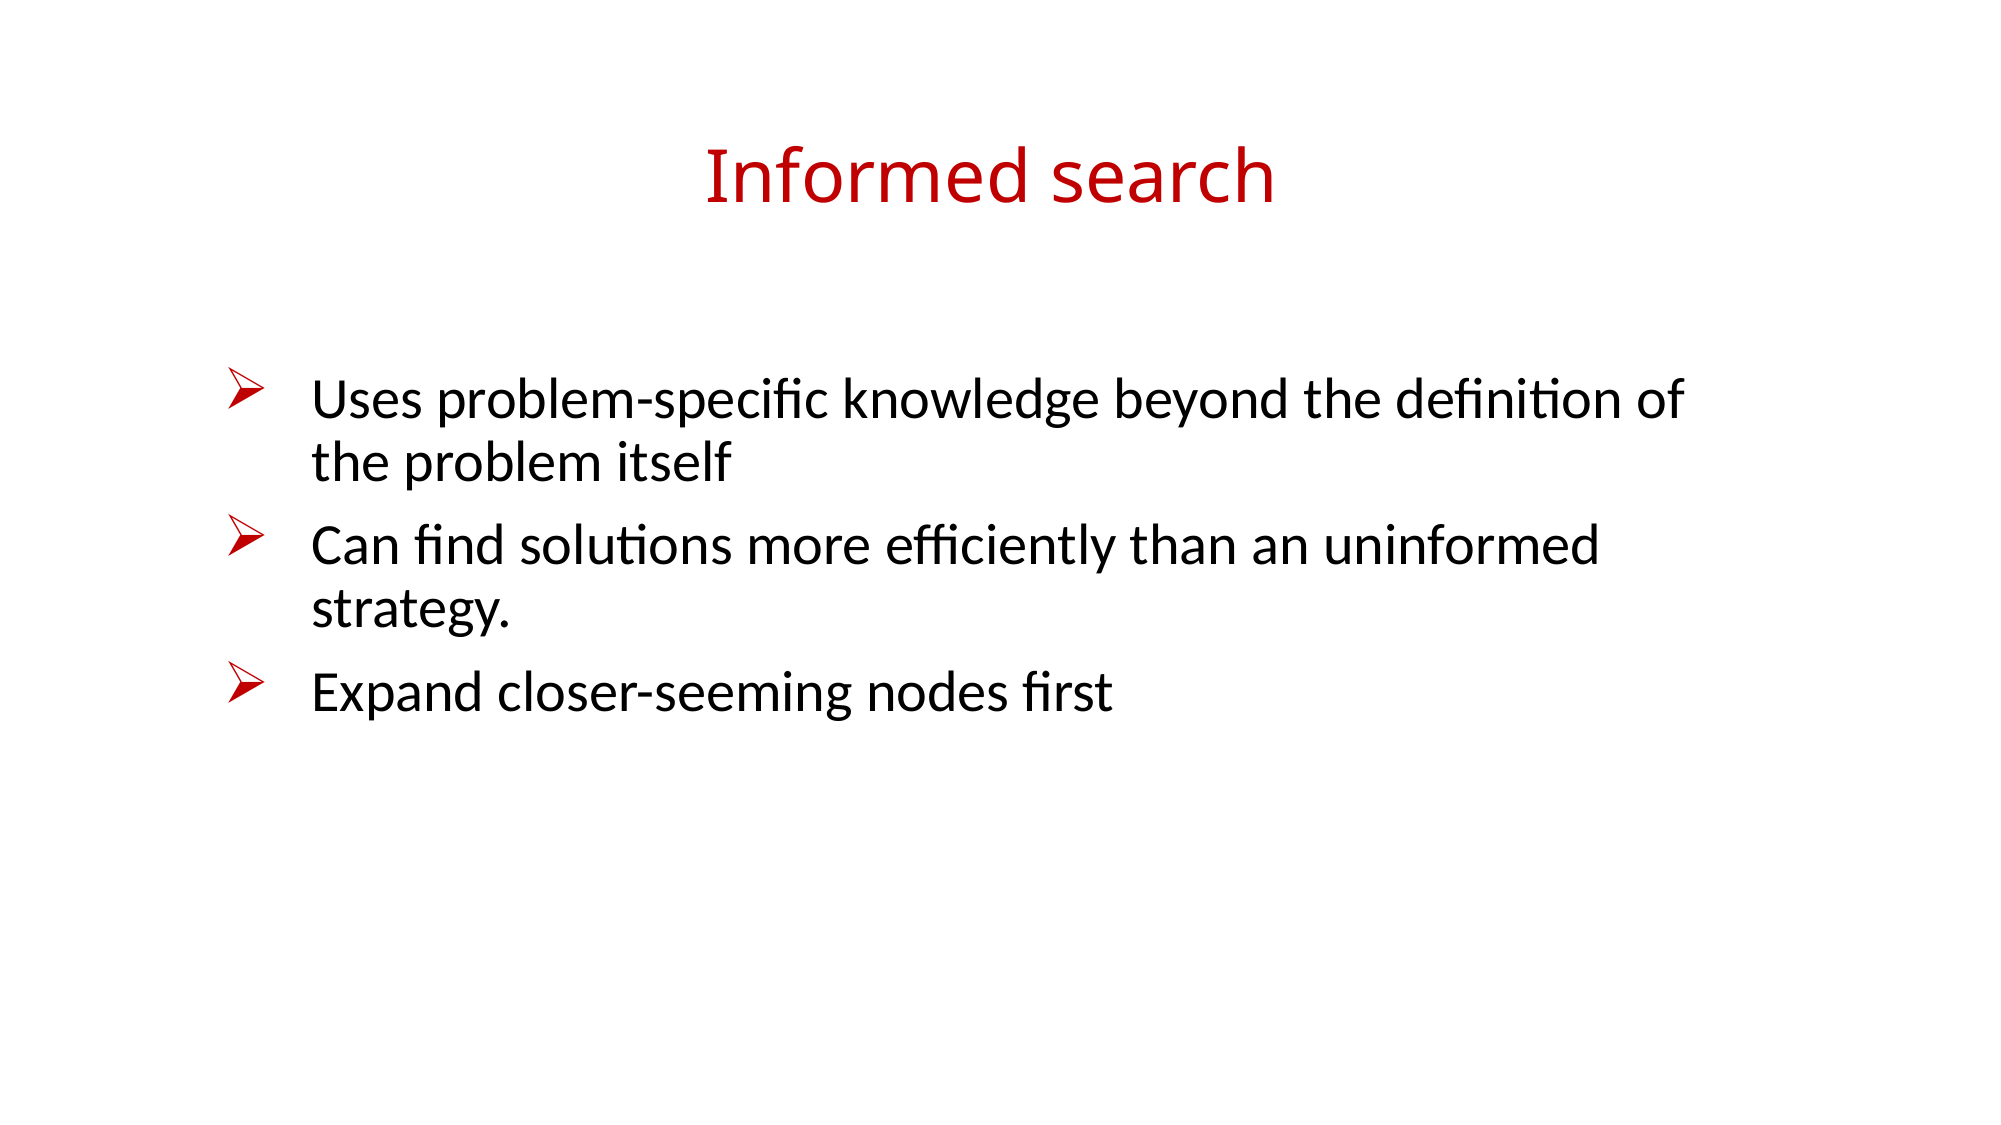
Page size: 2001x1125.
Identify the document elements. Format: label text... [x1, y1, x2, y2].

list Uses problem-specific knowledge beyond the definition of the problem itself Can find solutions more efficiently than an uninformed strategy. Expand closer-seeming nodes first [208, 360, 1763, 765]
title Informed search [690, 123, 1310, 234]
